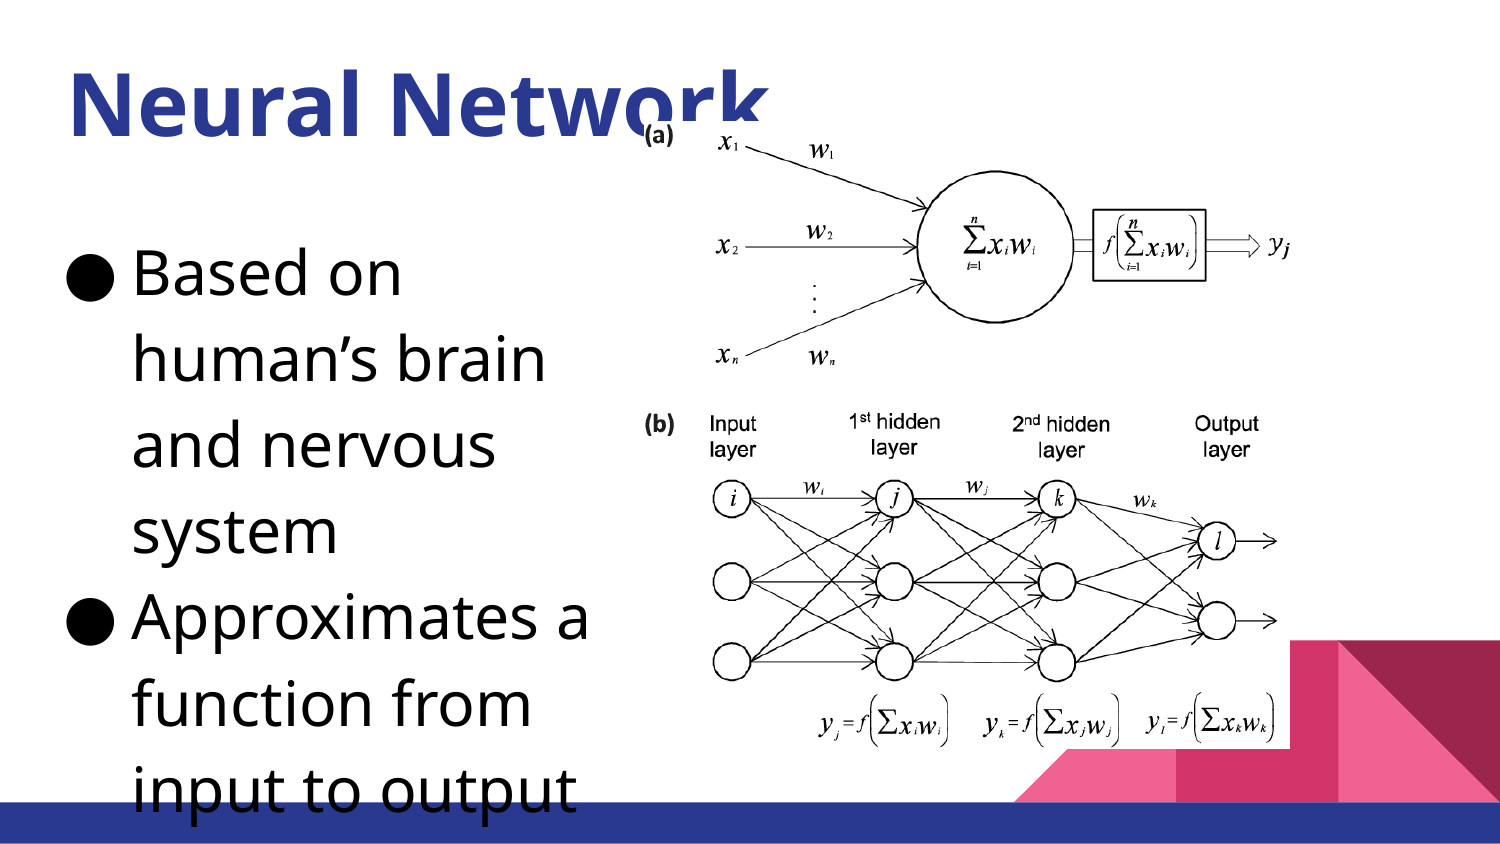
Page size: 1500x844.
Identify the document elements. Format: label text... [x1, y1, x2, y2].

picture [643, 121, 1290, 749]
list Based on human’s brain and nervous system Approximates a function from input to output [41, 206, 613, 755]
title Neural Network [51, 34, 1449, 155]
